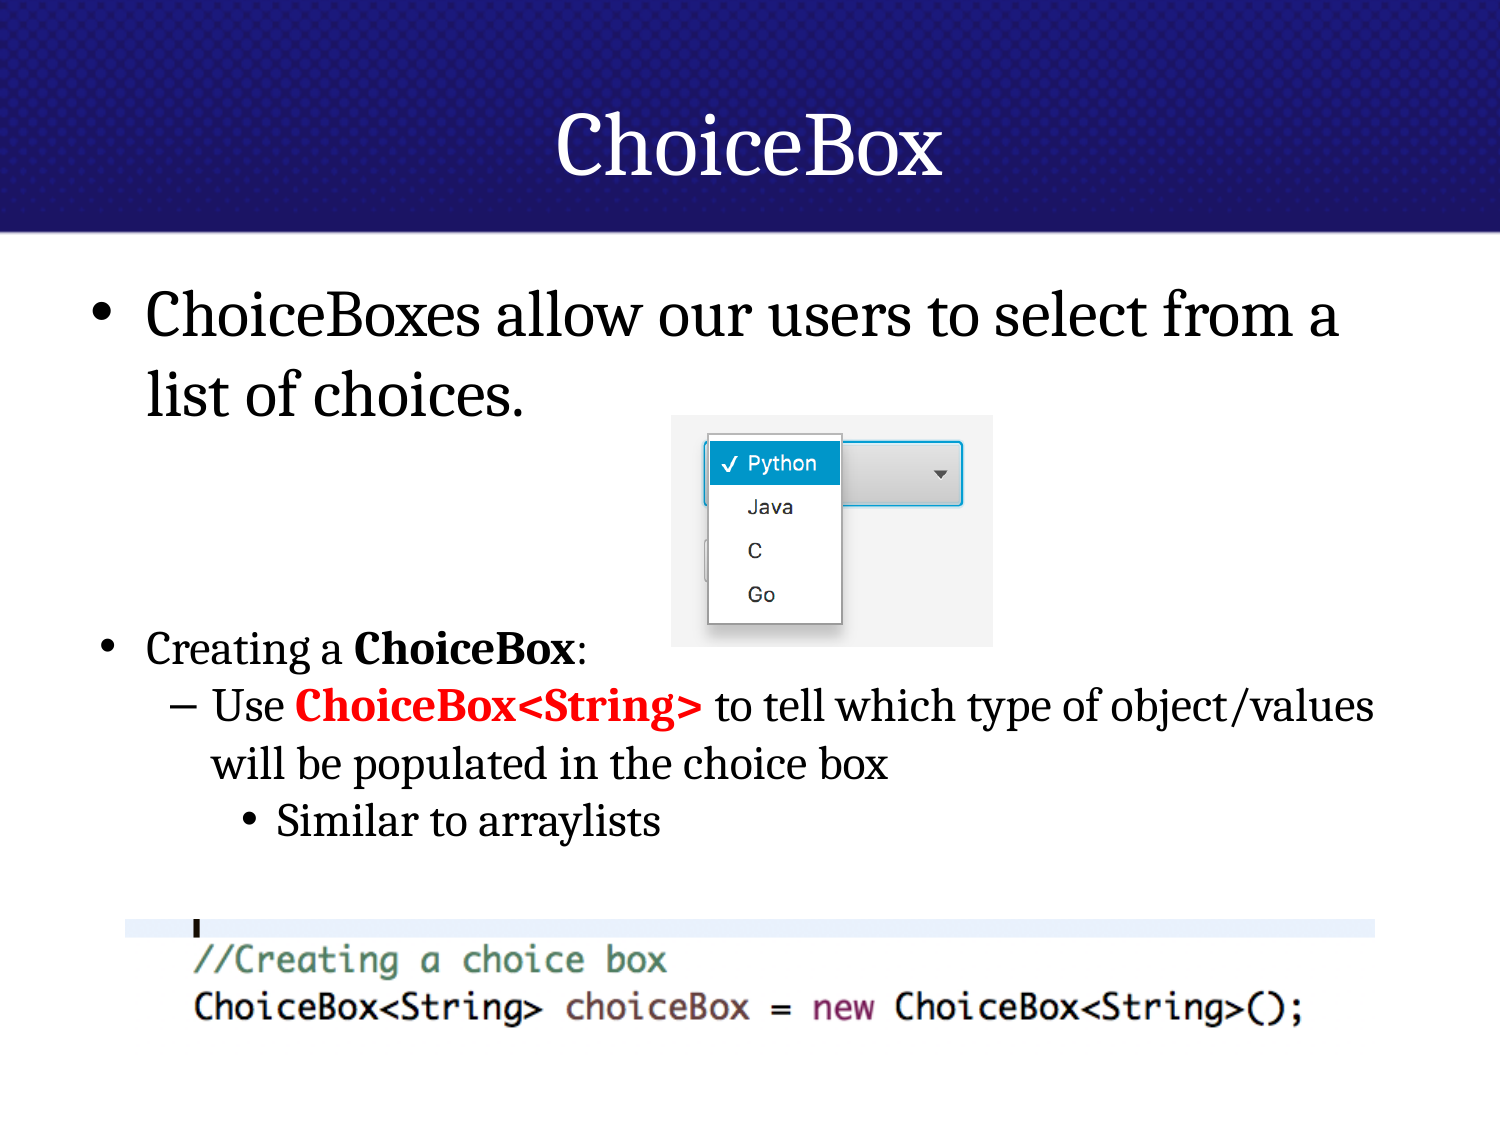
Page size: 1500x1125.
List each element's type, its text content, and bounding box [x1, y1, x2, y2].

title ChoiceBox [75, 45, 1425, 233]
list ChoiceBoxes allow our users to select from a list of choices. Creating a ChoiceBox: Use ChoiceBox<String> to tell which type of object/values will be populated in the choice box Similar to arraylists [75, 262, 1425, 1101]
picture [0, 0, 1500, 1125]
